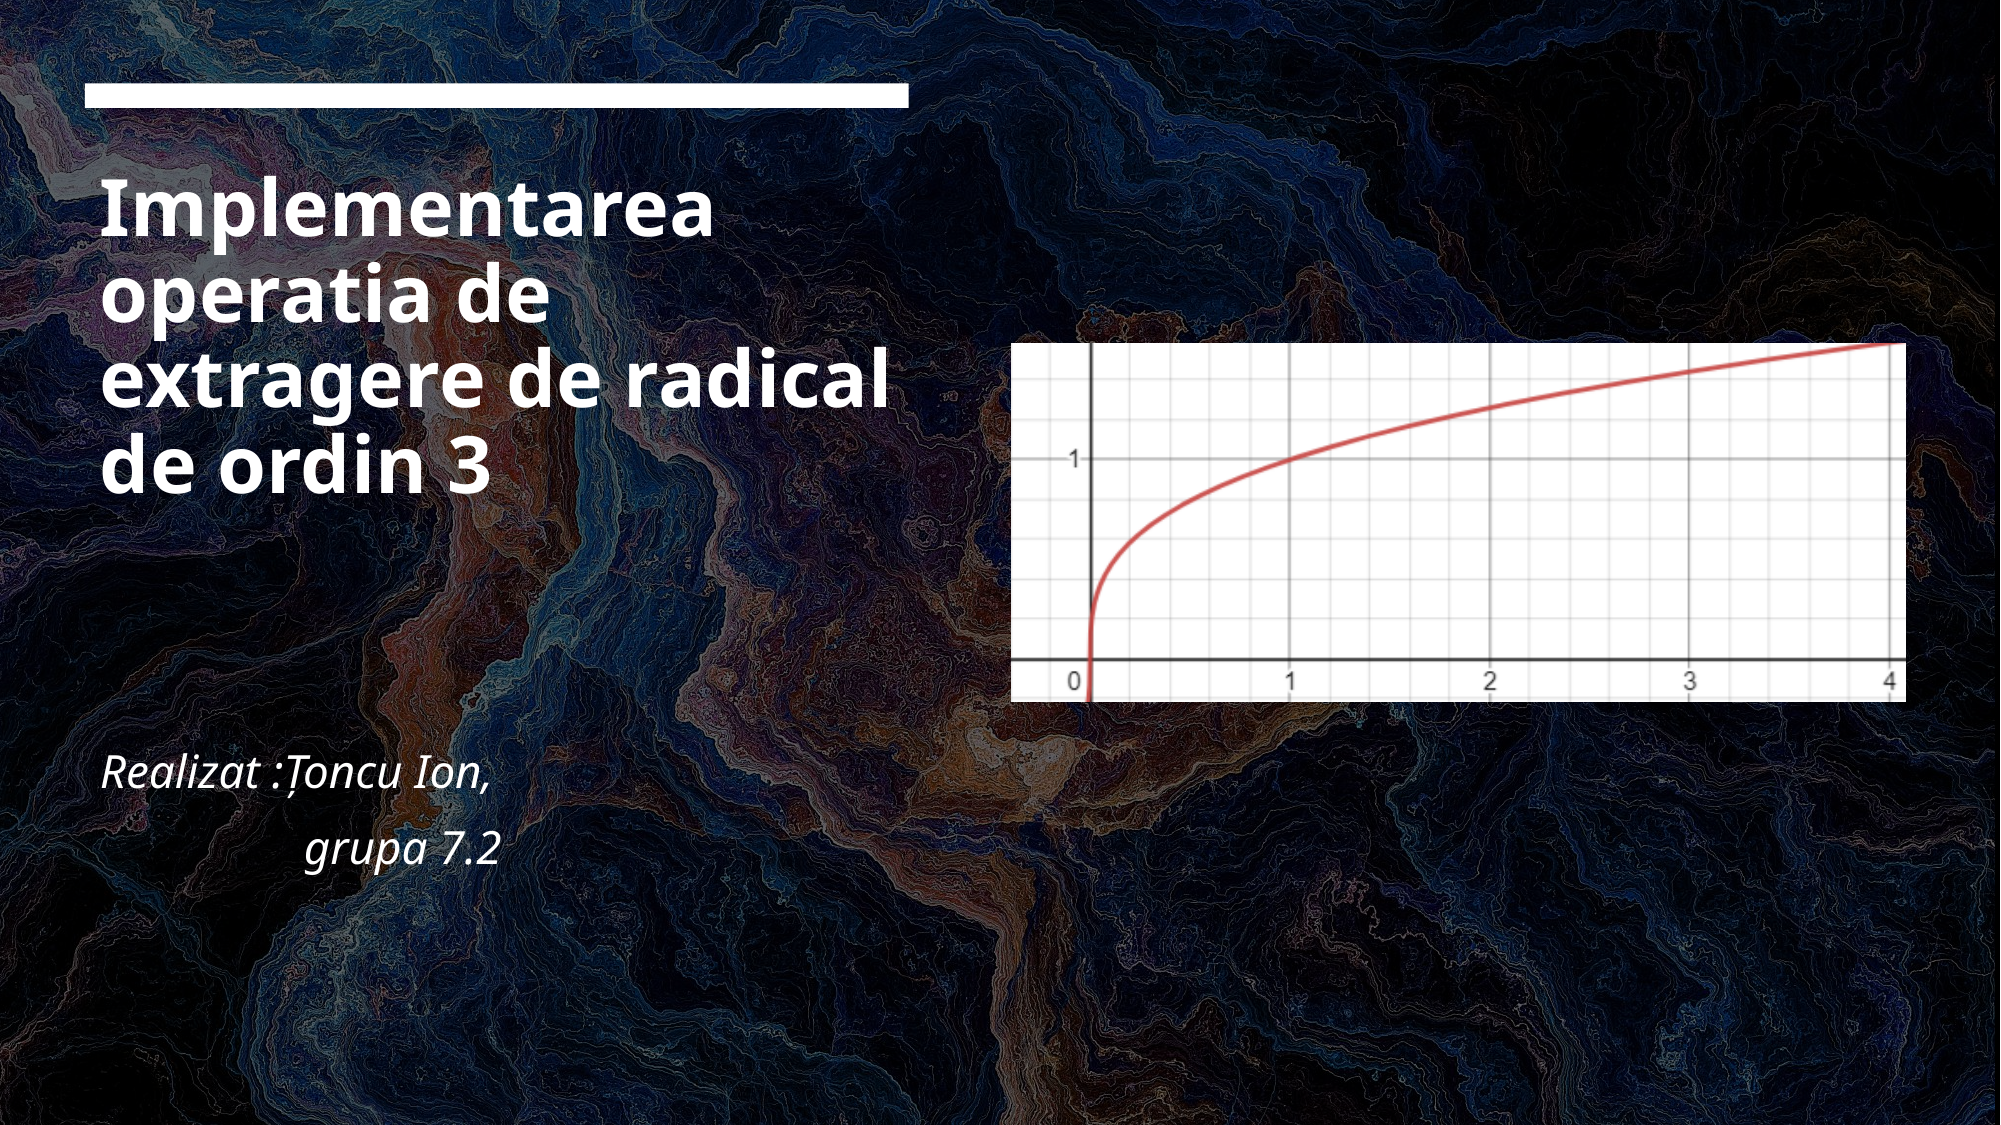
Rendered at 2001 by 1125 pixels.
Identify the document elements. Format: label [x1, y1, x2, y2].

text_box [1995, 0, 2000, 1125]
picture [0, 0, 1995, 1125]
